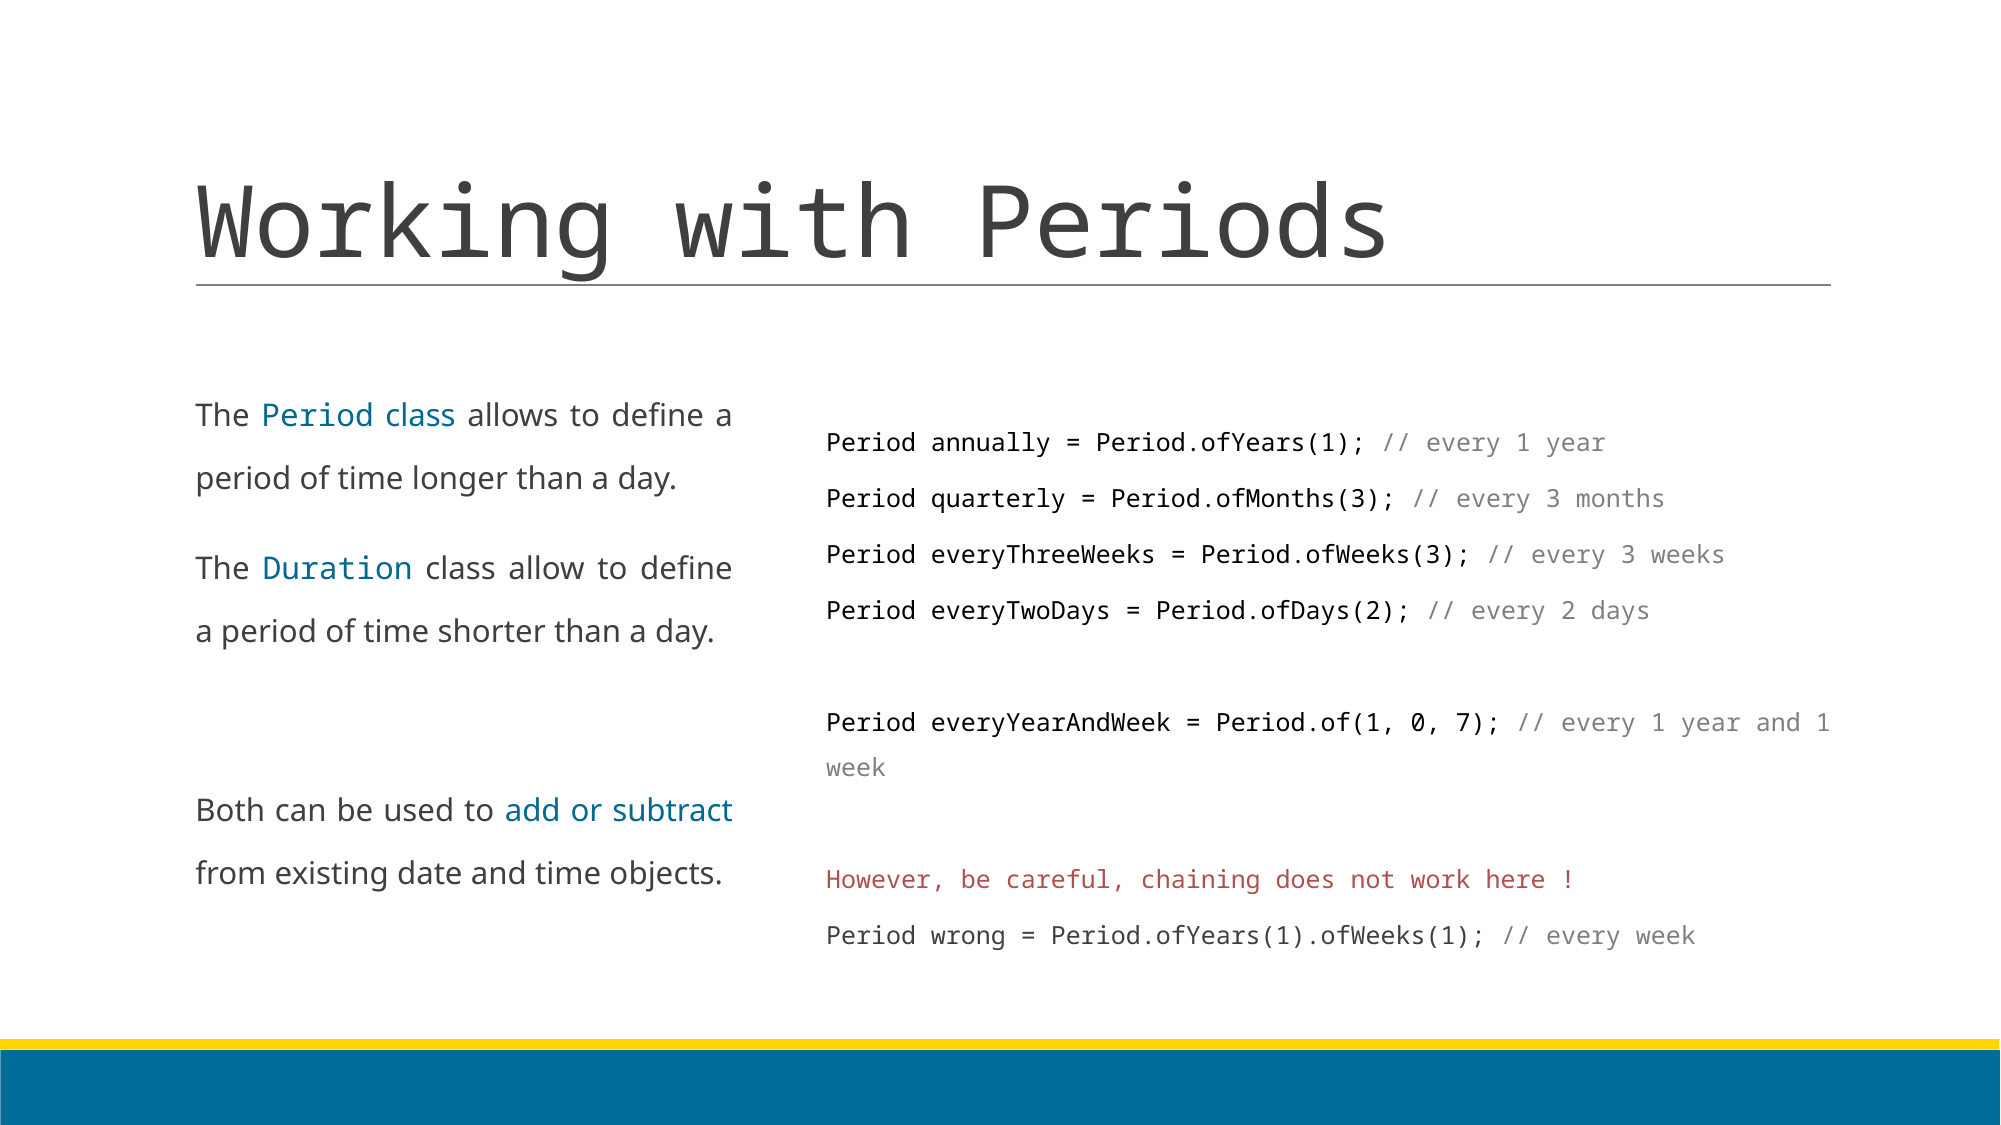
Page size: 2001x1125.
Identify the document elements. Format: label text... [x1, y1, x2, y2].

list The Period class allows to define a period of time longer than a day. The Duration class allow to define a period of time shorter than a day. Both can be used to add or subtract from existing date and time objects. [180, 291, 734, 952]
list Period annually = Period.ofYears(1); // every 1 year Period quarterly = Period.ofMonths(3); // every 3 months Period everyThreeWeeks = Period.ofWeeks(3); // every 3 weeks Period everyTwoDays = Period.ofDays(2); // every 2 days Period everyYearAndWeek = Period.of(1, 0, 7); // every 1 year and 1 week However, be careful, chaining does not work here ! Period wrong = Period.ofYears(1).ofWeeks(1); // every week [792, 297, 1833, 958]
title Working with Periods [180, 47, 1830, 285]
